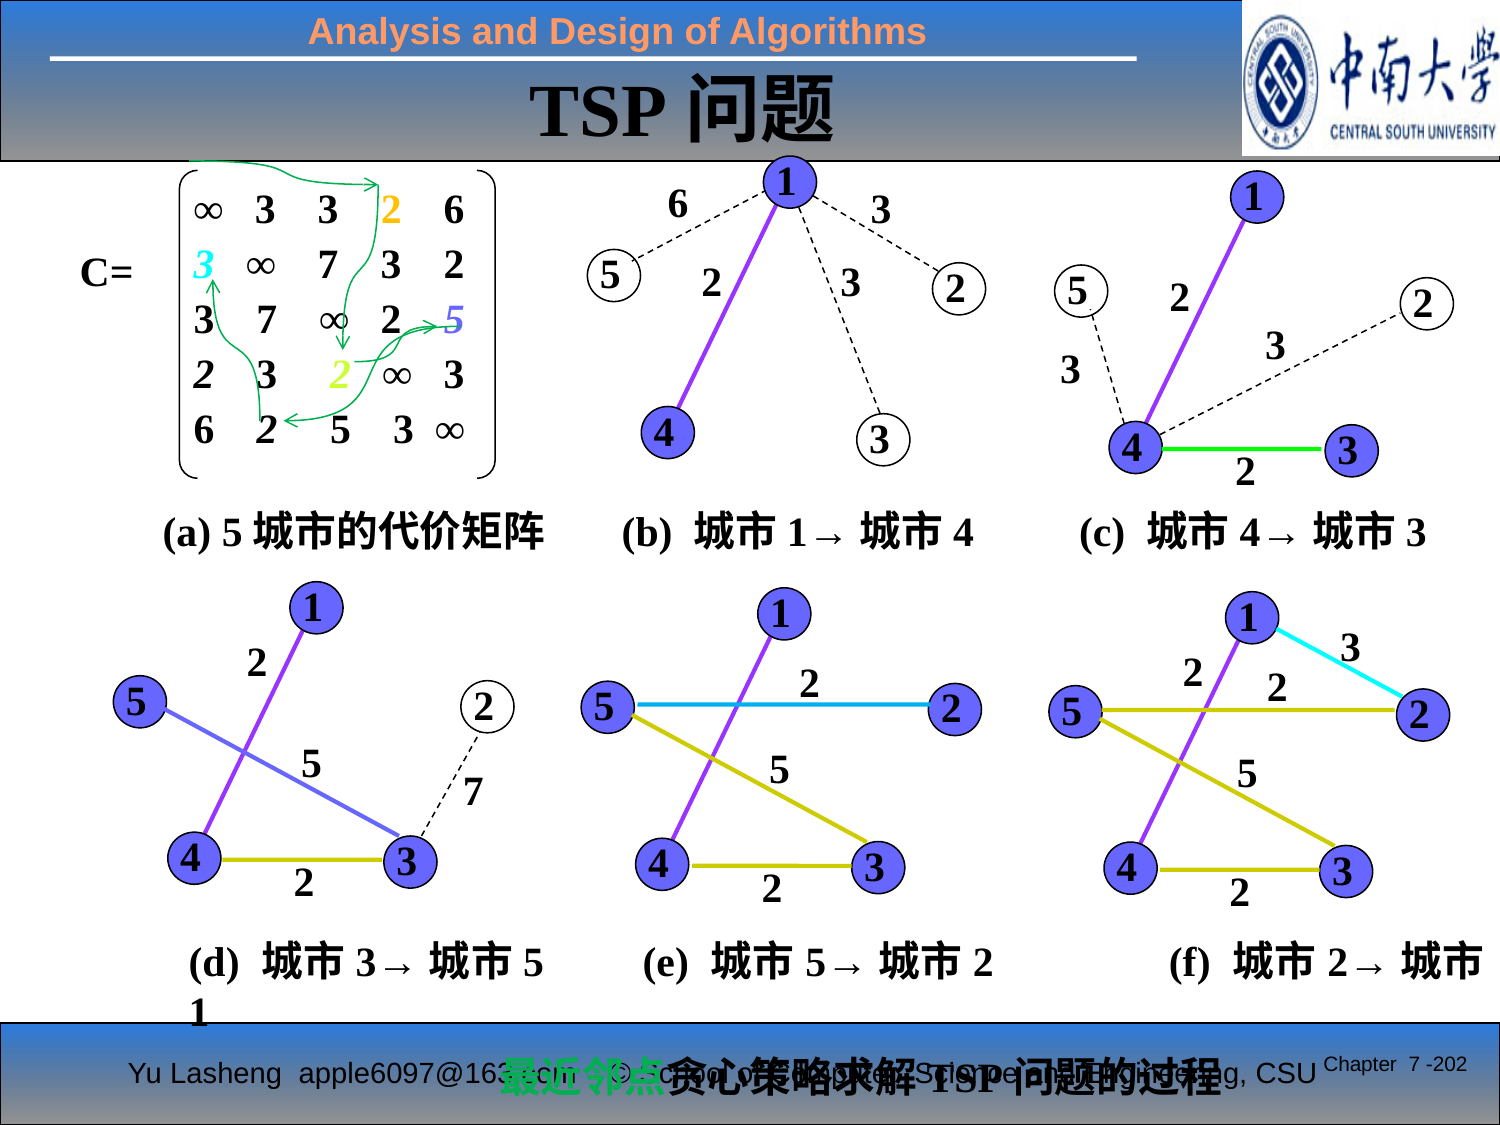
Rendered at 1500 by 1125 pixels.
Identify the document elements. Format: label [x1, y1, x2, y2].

picture [1242, 0, 1500, 156]
text_box [0, 54, 1495, 1079]
slide_number [1293, 1079, 1483, 1118]
